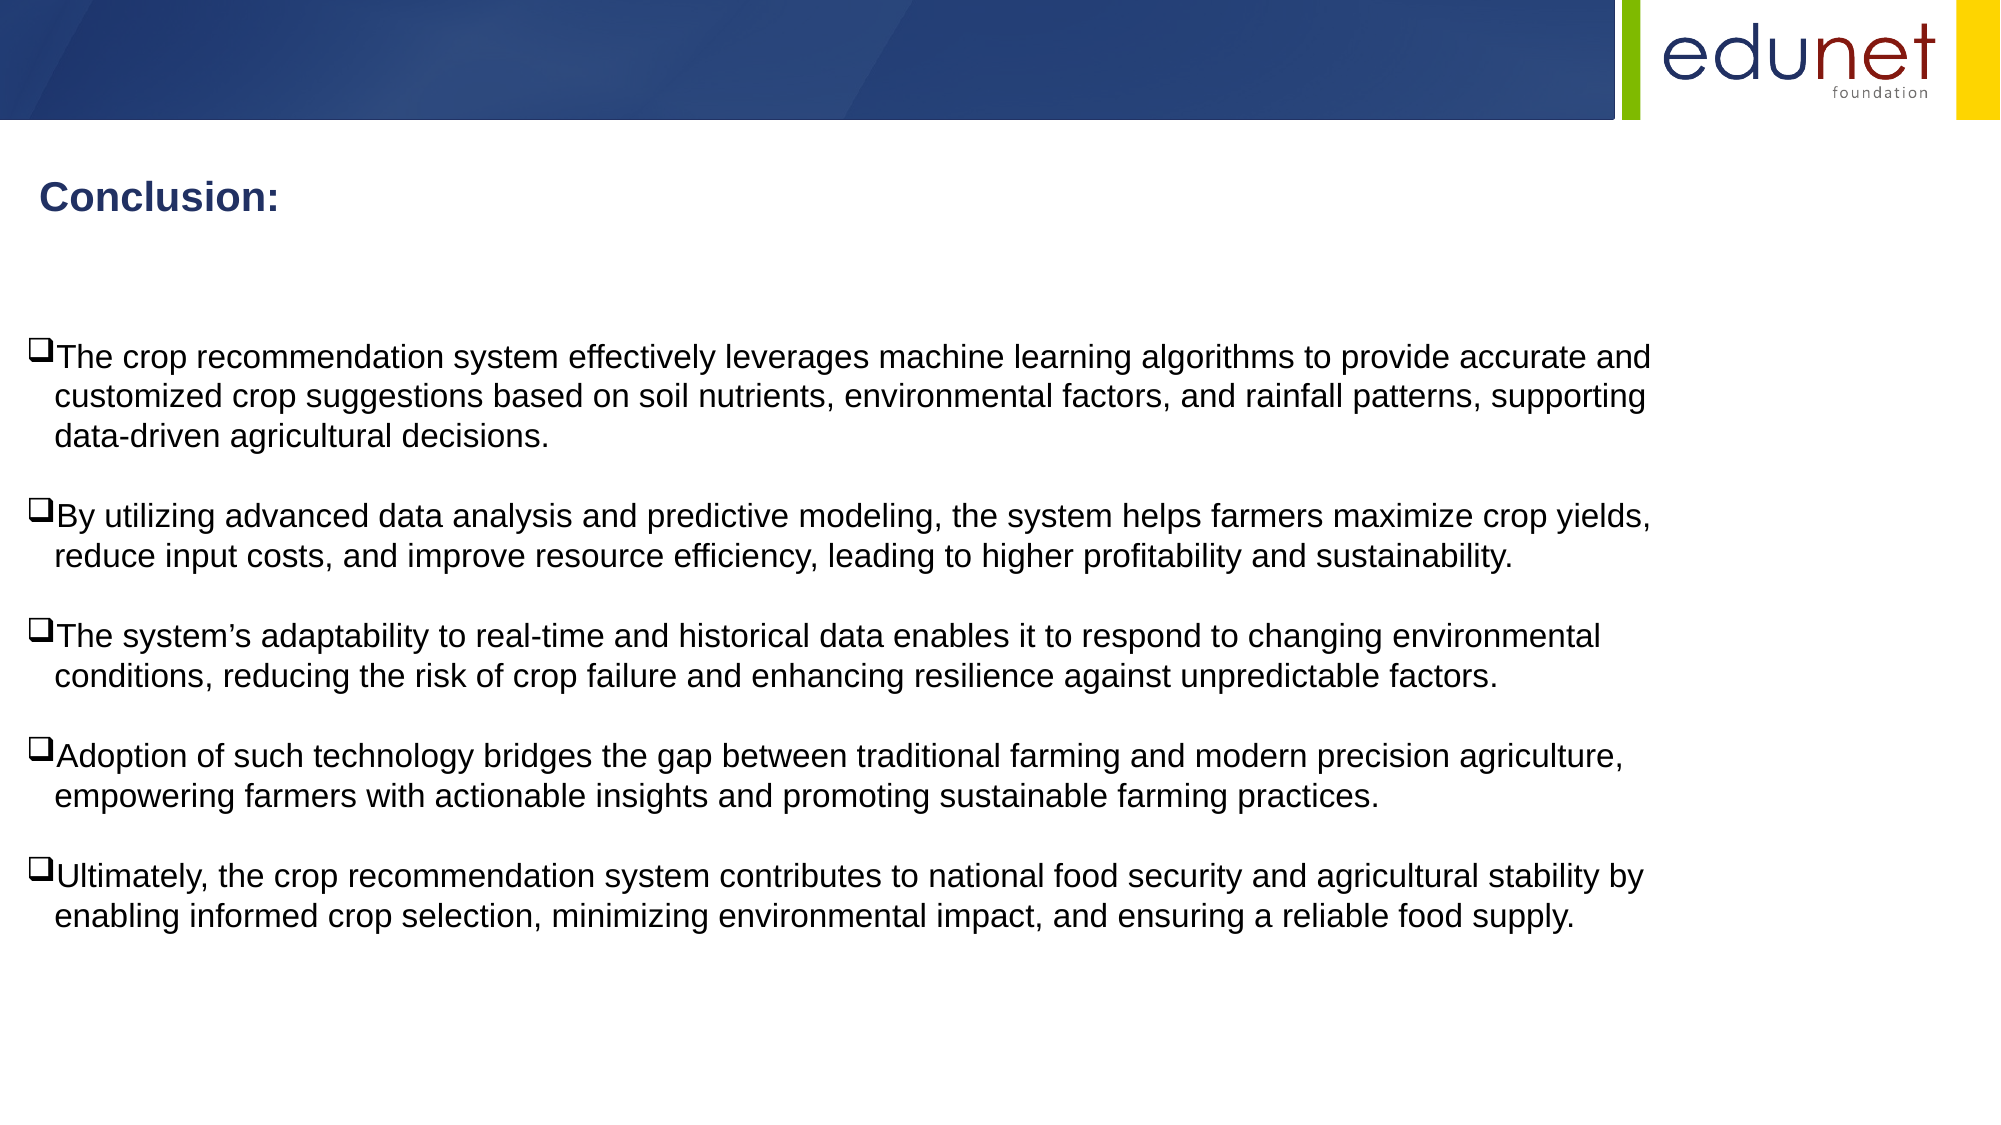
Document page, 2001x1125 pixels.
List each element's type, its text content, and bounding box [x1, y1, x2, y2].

picture [1652, 12, 1948, 108]
text_box Conclusion: [24, 162, 1026, 227]
text_box The crop recommendation system effectively leverages machine learning algorithms to provide accurate and customized crop suggestions based on soil nutrients, environmental factors, and rainfall patterns, supporting data-driven agricultural decisions. By utilizing advanced data analysis and predictive modeling, the system helps farmers maximize crop yields, reduce input costs, and improve resource efficiency, leading to higher profitability and sustainability. The system’s adaptability to real-time and historical data enables it to respond to changing environmental conditions, reducing the risk of crop failure and enhancing resilience against unpredictable factors. Adoption of such technology bridges the gap between traditional farming and modern precision agriculture, empowering farmers with actionable insights and promoting sustainable farming practices. Ultimately, the crop recommendation system contributes to national food security and agricultural stability by enabling informed crop selection, minimizing environmental impact, and ensuring a reliable food supply. [11, 327, 1688, 988]
